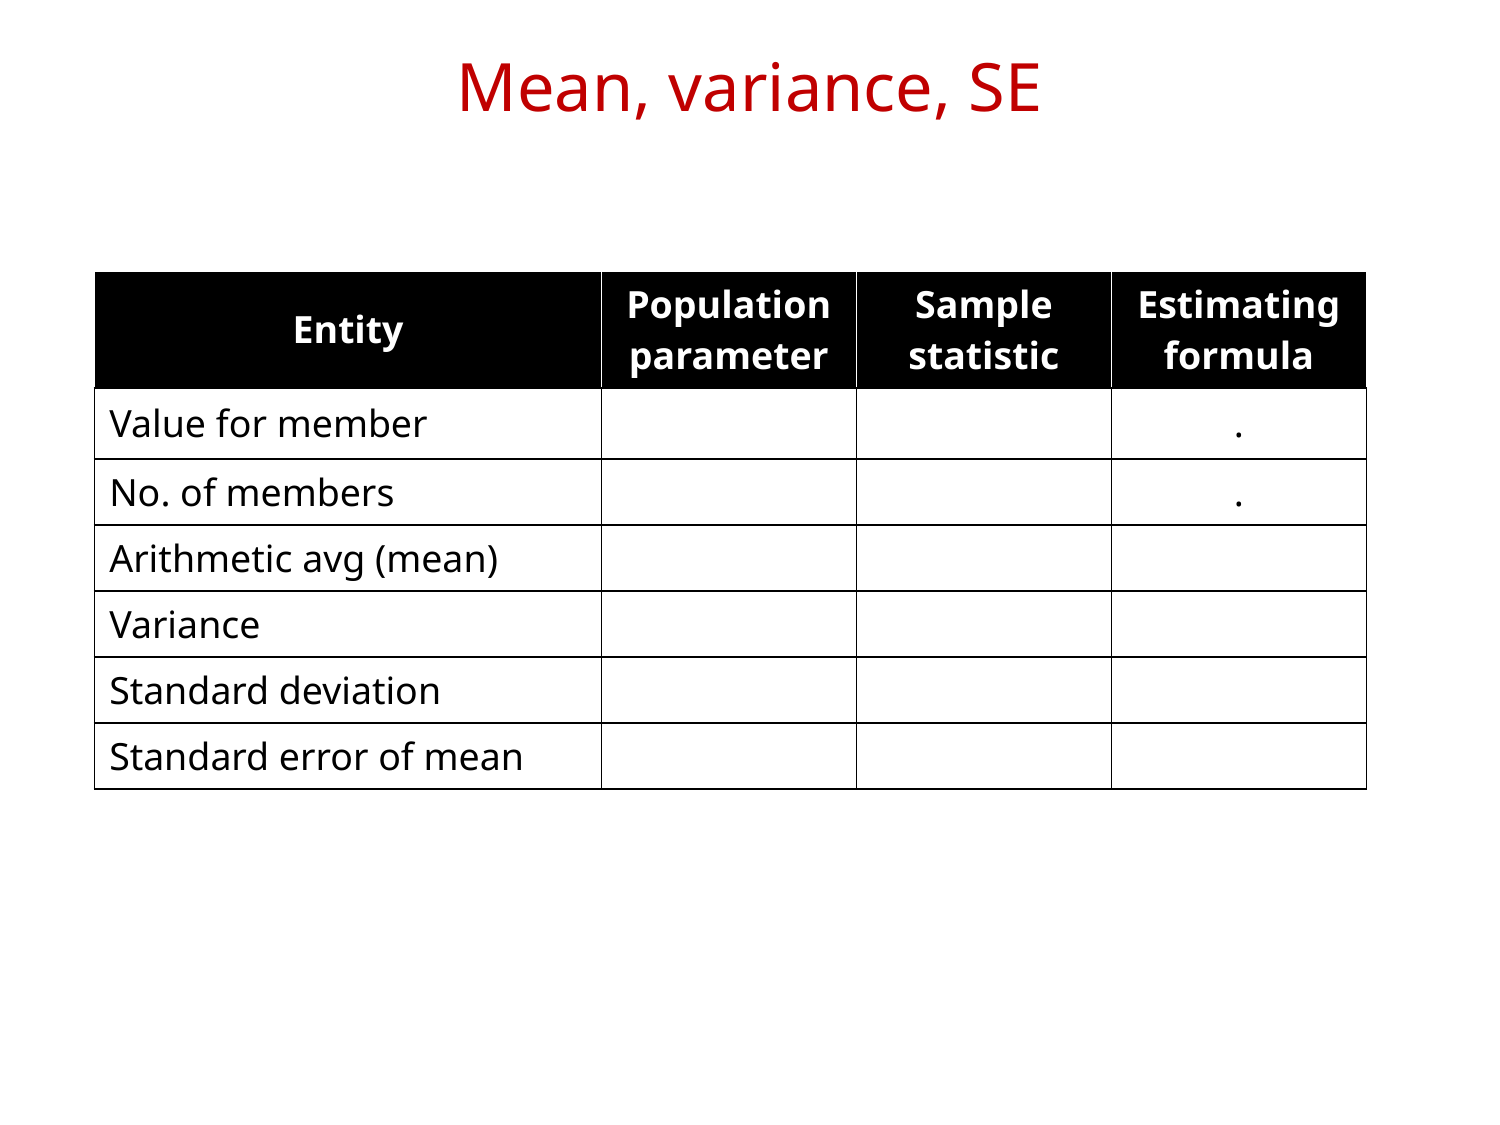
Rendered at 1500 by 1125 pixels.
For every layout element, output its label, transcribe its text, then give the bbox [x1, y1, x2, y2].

title Mean, variance, SE [10, 7, 1490, 167]
